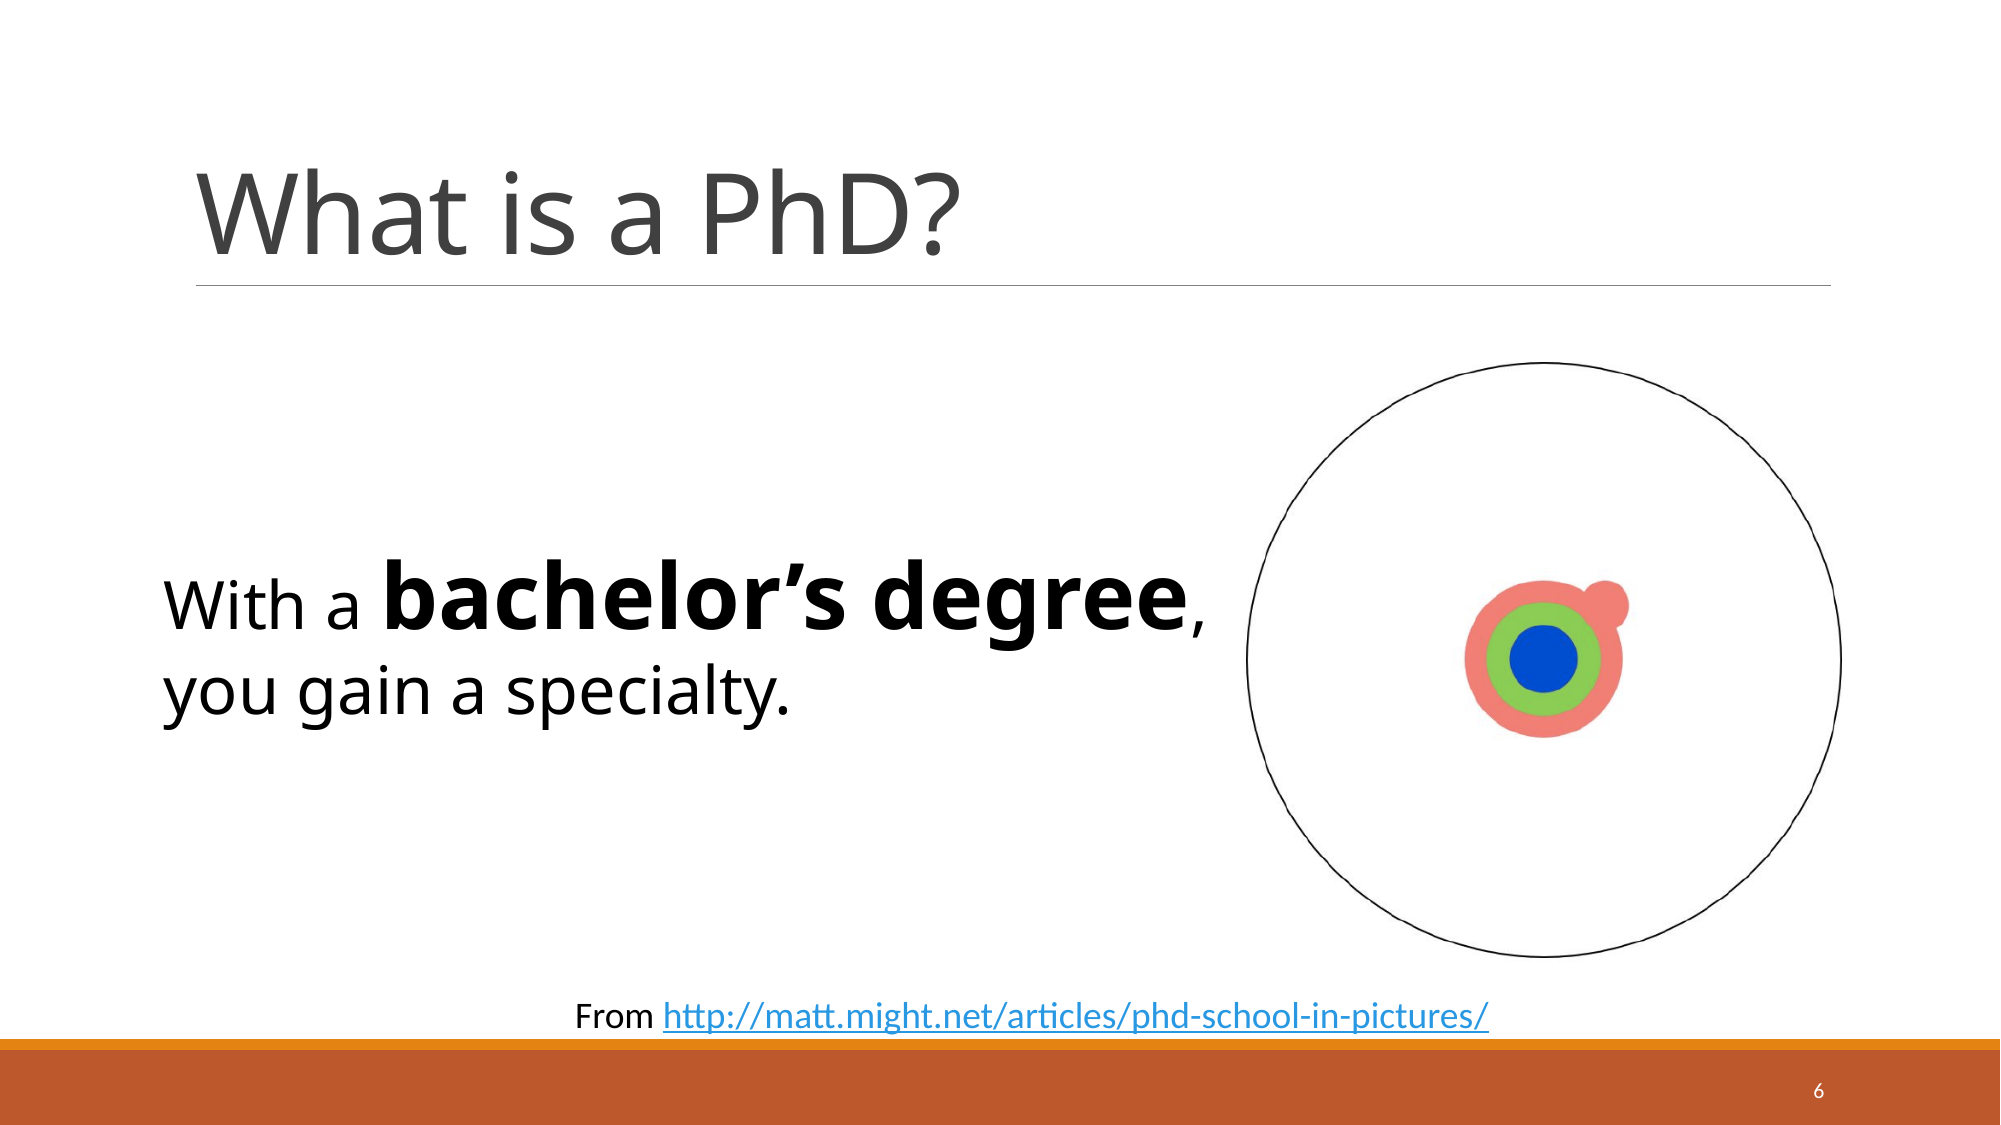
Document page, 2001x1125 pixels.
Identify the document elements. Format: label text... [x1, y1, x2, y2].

text_box From http://matt.might.net/articles/phd-school-in-pictures/ [560, 983, 1504, 1089]
text_box With a bachelor’s degree, you gain a specialty. [149, 530, 1240, 736]
picture [1242, 360, 1844, 962]
slide_number 6 [1624, 1059, 1840, 1120]
title What is a PhD? [180, 47, 1830, 285]
